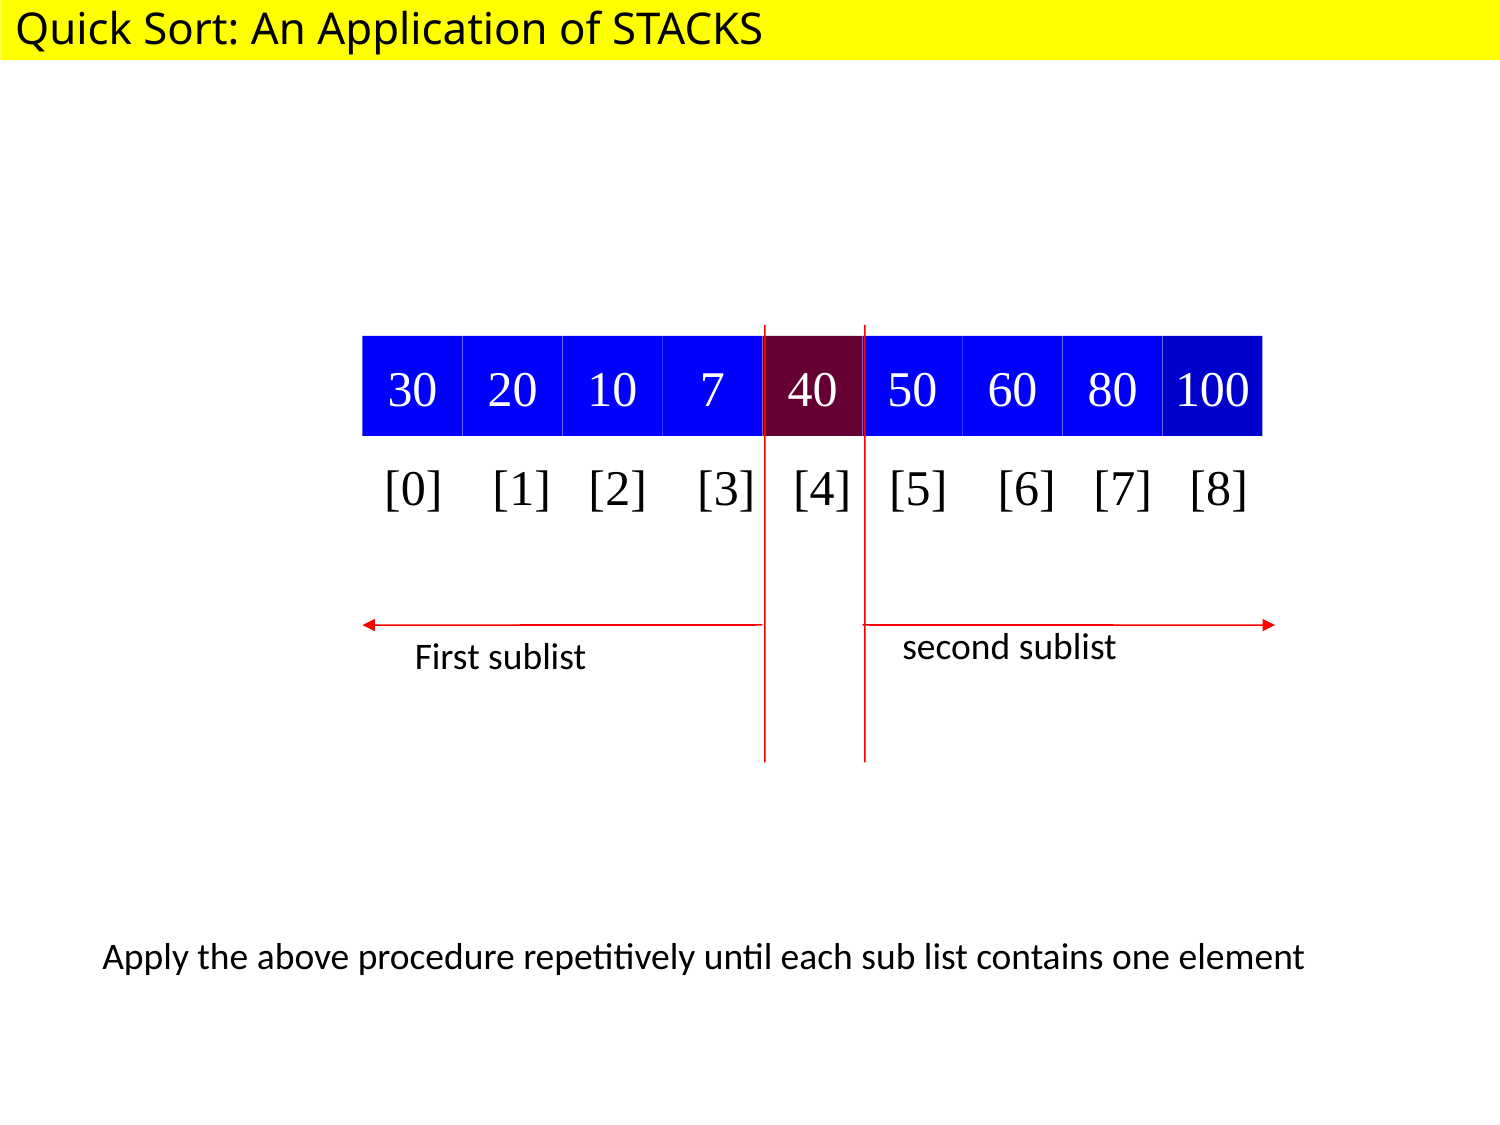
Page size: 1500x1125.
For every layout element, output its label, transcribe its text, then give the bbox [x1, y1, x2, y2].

text_box Apply the above procedure repetitively until each sub list contains one element [87, 924, 1450, 985]
text_box Quick Sort: An Application of STACKS [0, 0, 1500, 61]
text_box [362, 324, 1276, 763]
